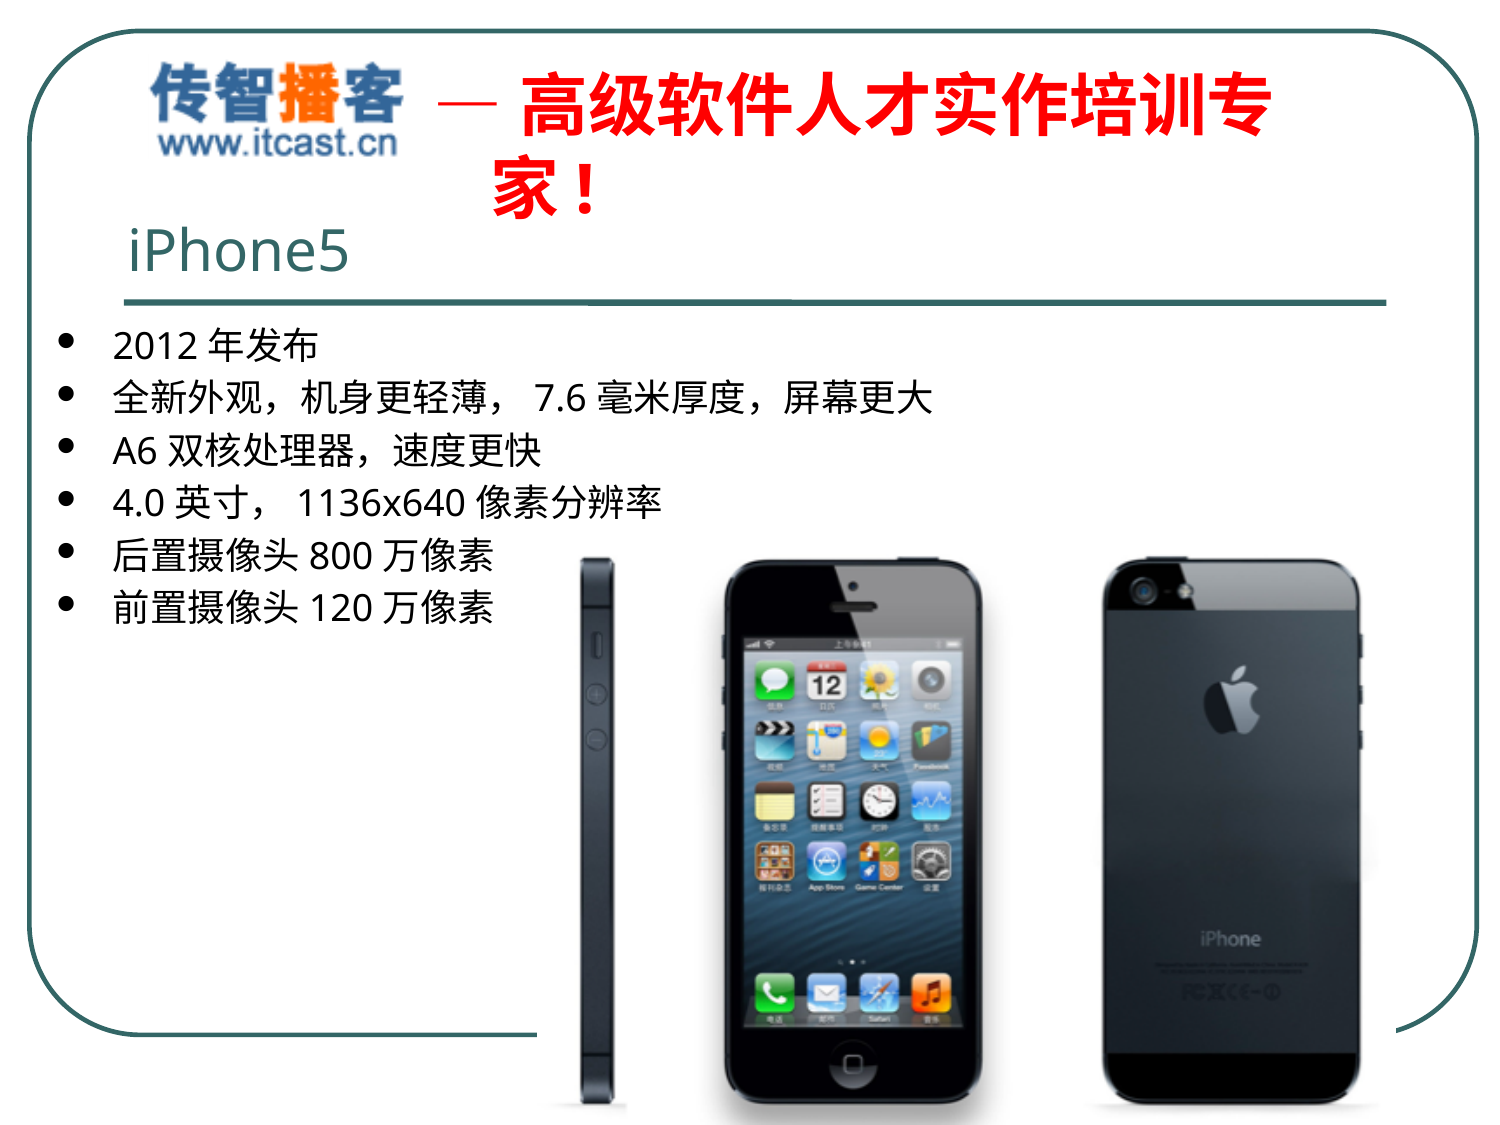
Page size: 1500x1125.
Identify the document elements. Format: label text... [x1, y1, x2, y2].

picture [537, 541, 1396, 1125]
title iPhone5 [112, 54, 1375, 291]
list 2012年发布 全新外观，机身更轻薄，7.6毫米厚度，屏幕更大 A6双核处理器，速度更快 4.0英寸，1136x640像素分辨率 后置摄像头800万像素 前置摄像头120万像素 [41, 314, 1022, 657]
